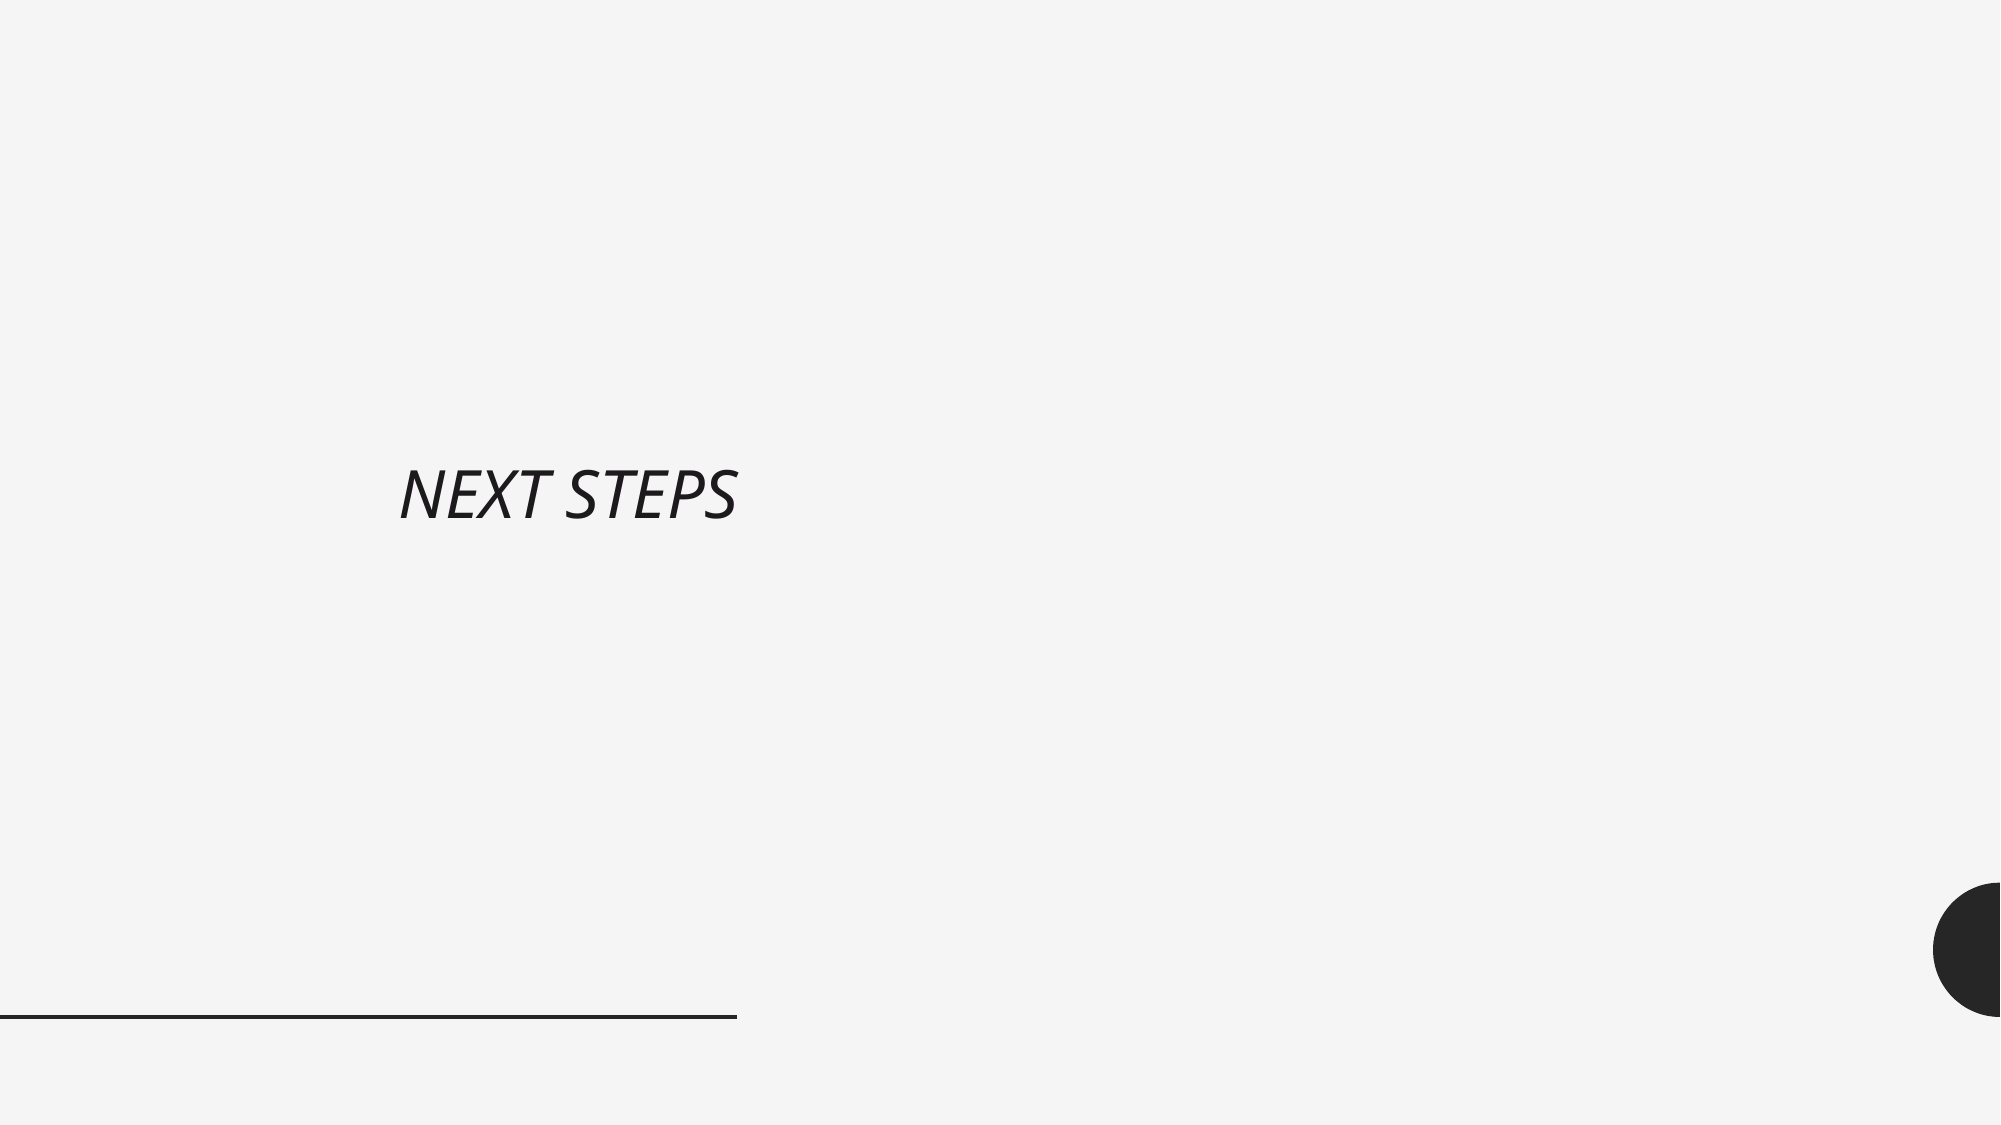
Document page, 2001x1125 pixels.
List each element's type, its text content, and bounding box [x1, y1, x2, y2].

title Next Steps [125, 91, 754, 905]
